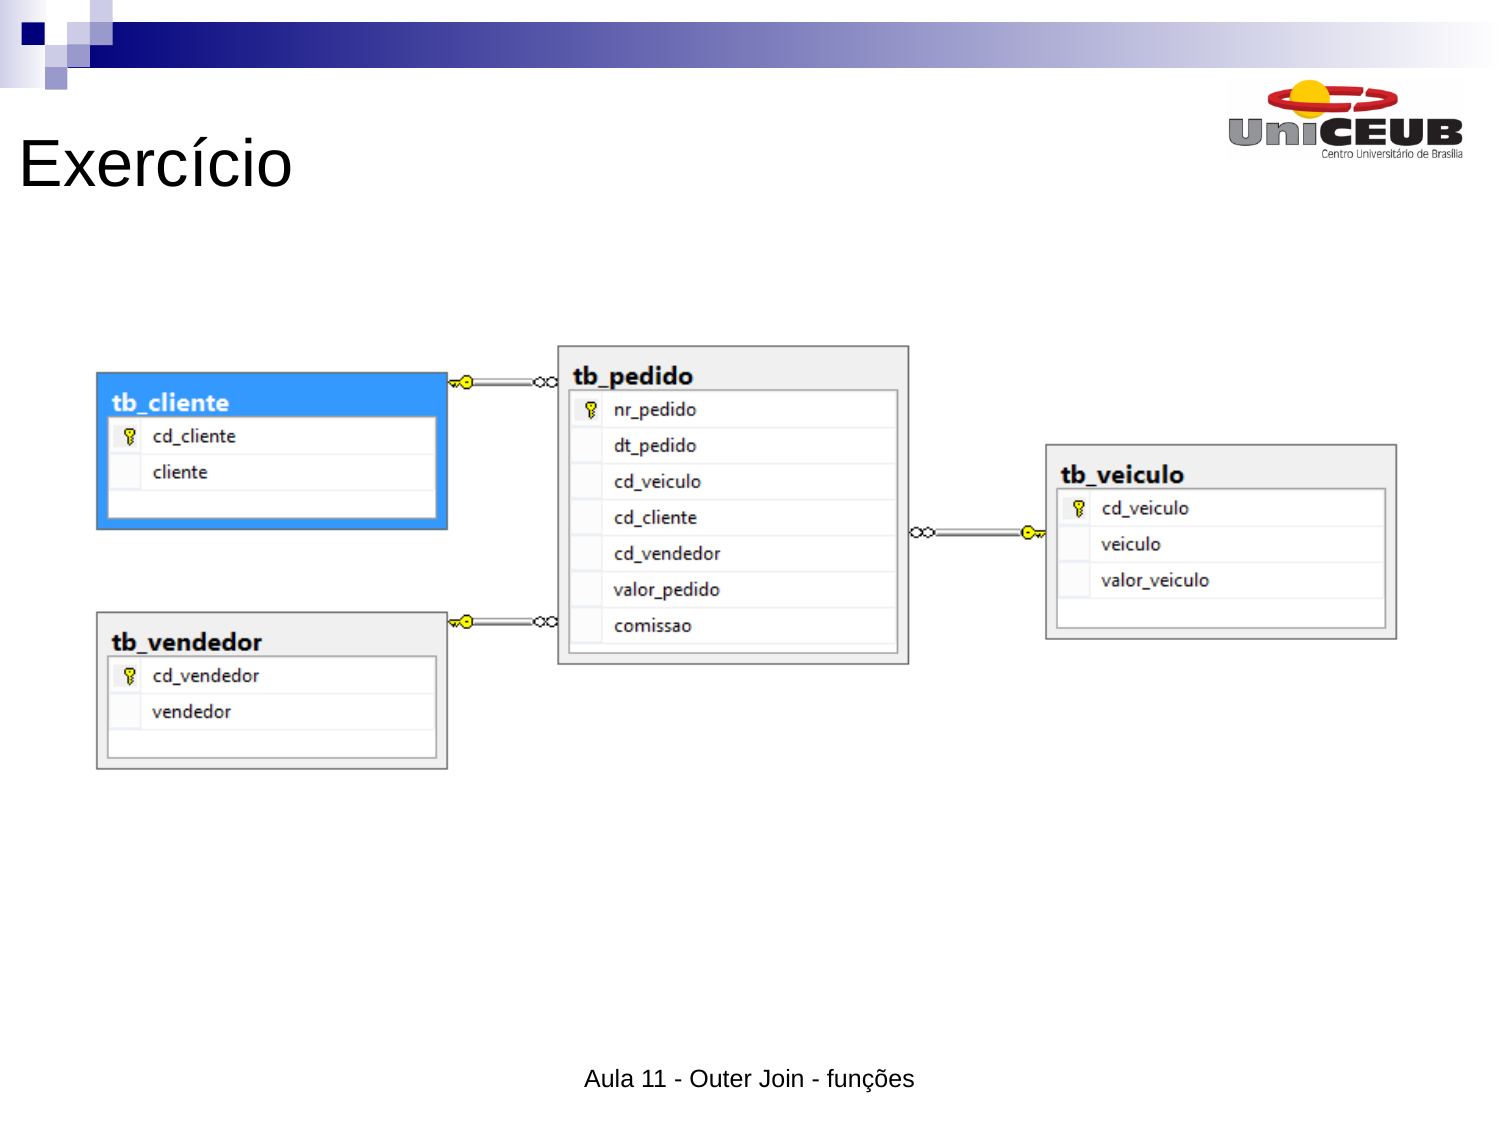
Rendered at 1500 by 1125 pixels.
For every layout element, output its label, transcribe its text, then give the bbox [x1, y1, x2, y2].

picture [1227, 77, 1464, 160]
title Exercício [3, 65, 949, 254]
footer Aula 11 - Outer Join - funções [112, 1025, 1388, 1100]
picture [62, 330, 1438, 795]
